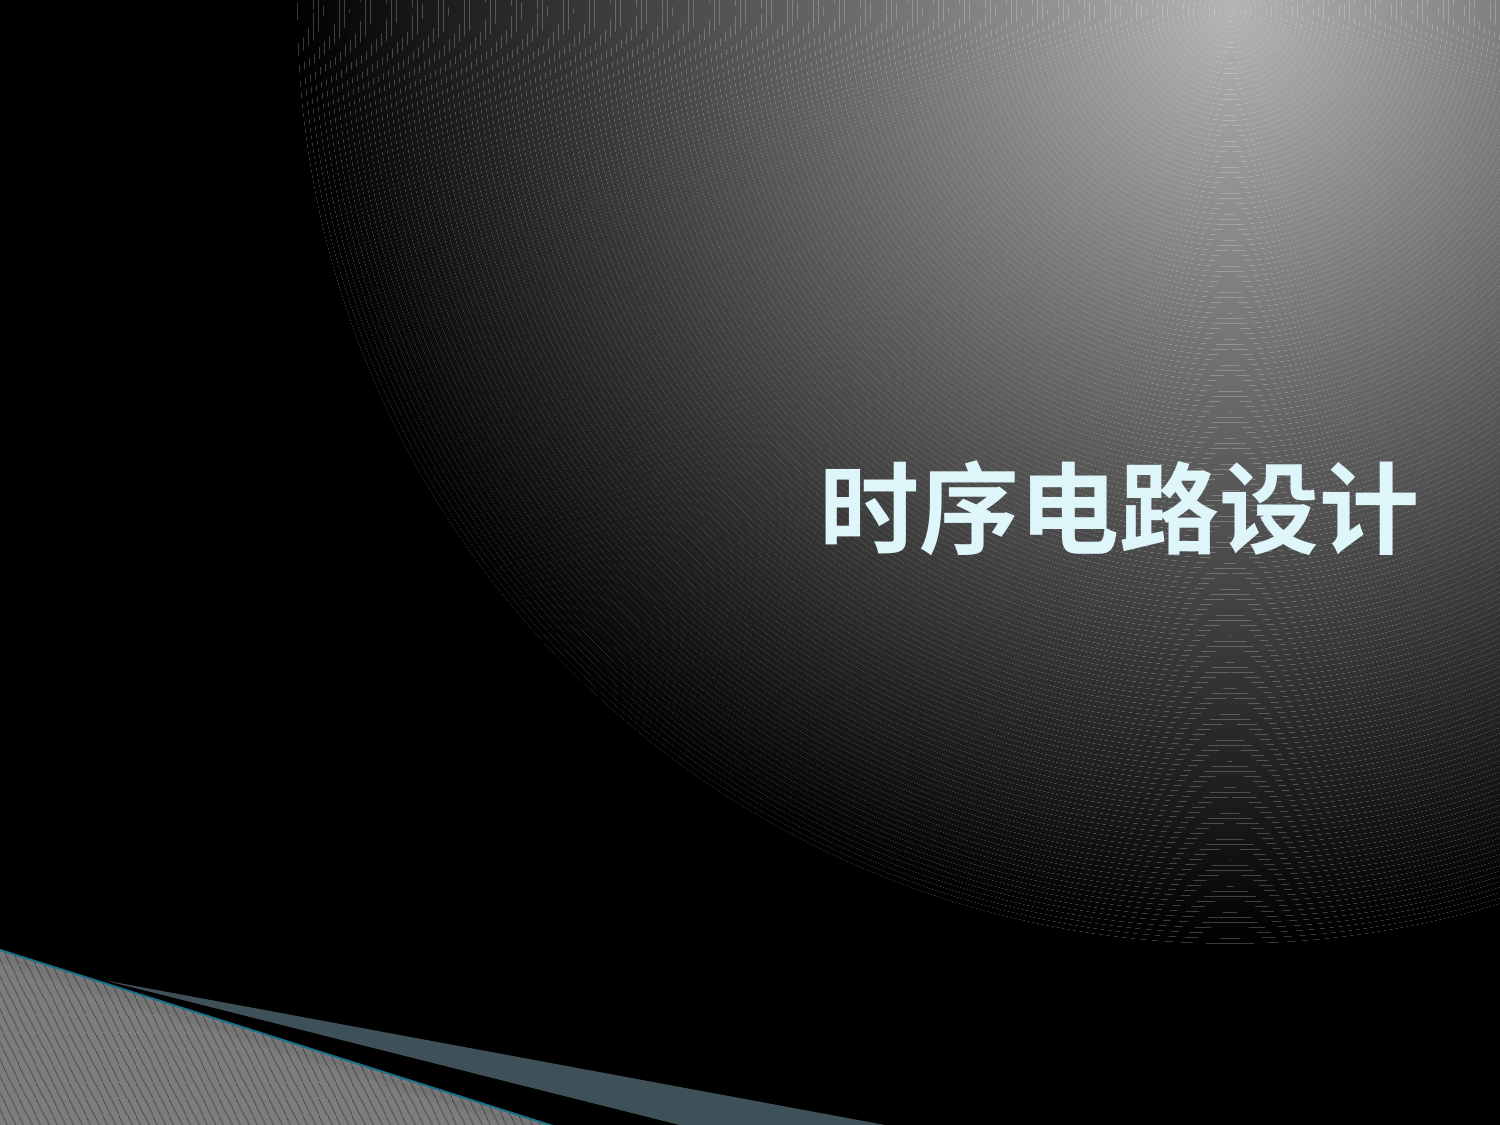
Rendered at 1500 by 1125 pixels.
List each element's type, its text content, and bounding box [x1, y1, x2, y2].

picture [0, 952, 543, 1125]
title 时序电路设计 [159, 392, 1435, 575]
